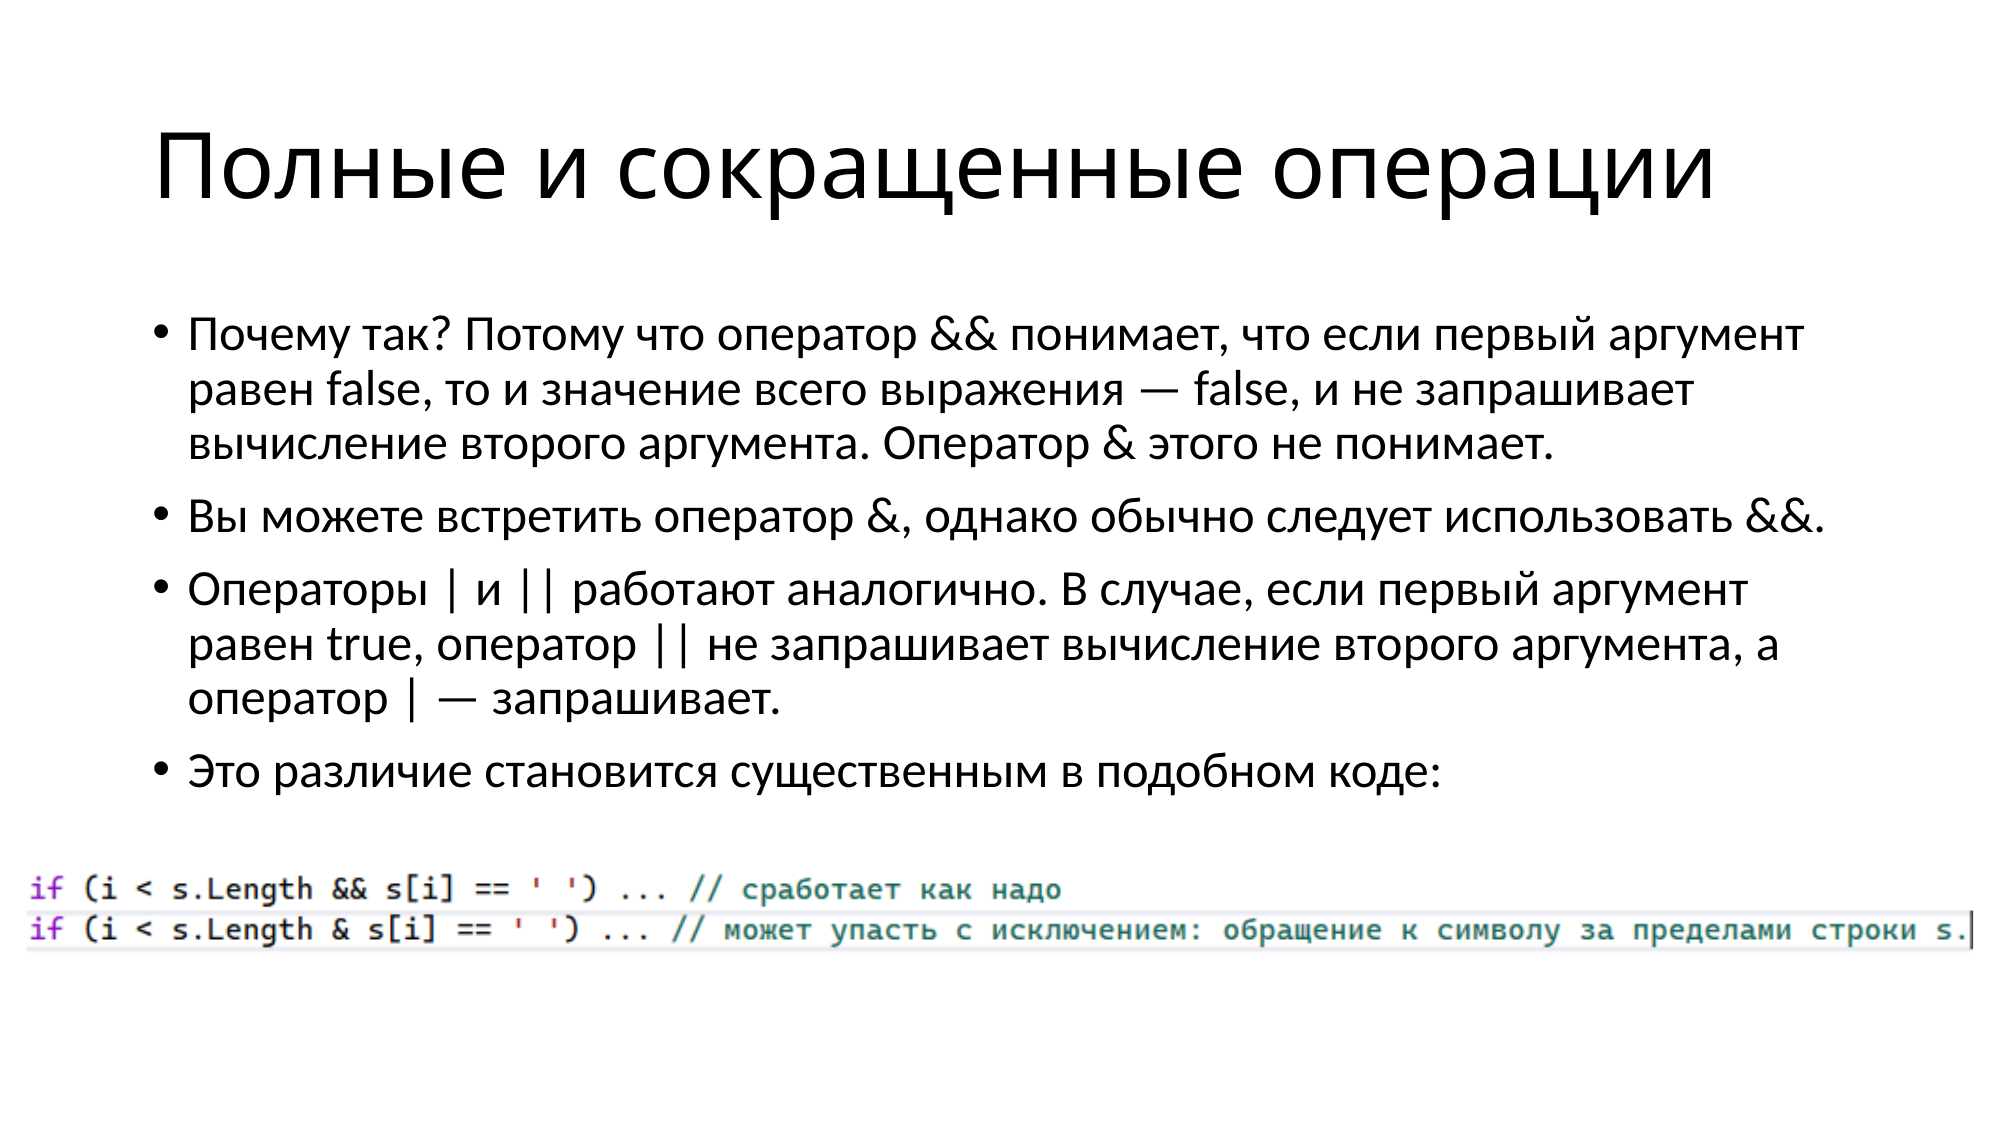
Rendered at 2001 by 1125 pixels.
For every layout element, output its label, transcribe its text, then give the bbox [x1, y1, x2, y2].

list Почему так? Потому что оператор && понимает, что если первый аргумент равен false, то и значение всего выражения — false, и не запрашивает вычисление второго аргумента. Оператор & этого не понимает. Вы можете встретить оператор &, однако обычно следует использовать &&. Операторы | и || работают аналогично. В случае, если первый аргумент равен true, оператор || не запрашивает вычисление второго аргумента, а оператор | — запрашивает. Это различие становится существенным в подобном коде: [137, 299, 1863, 859]
title Полные и сокращенные операции [137, 59, 1863, 278]
picture [26, 859, 1974, 963]
